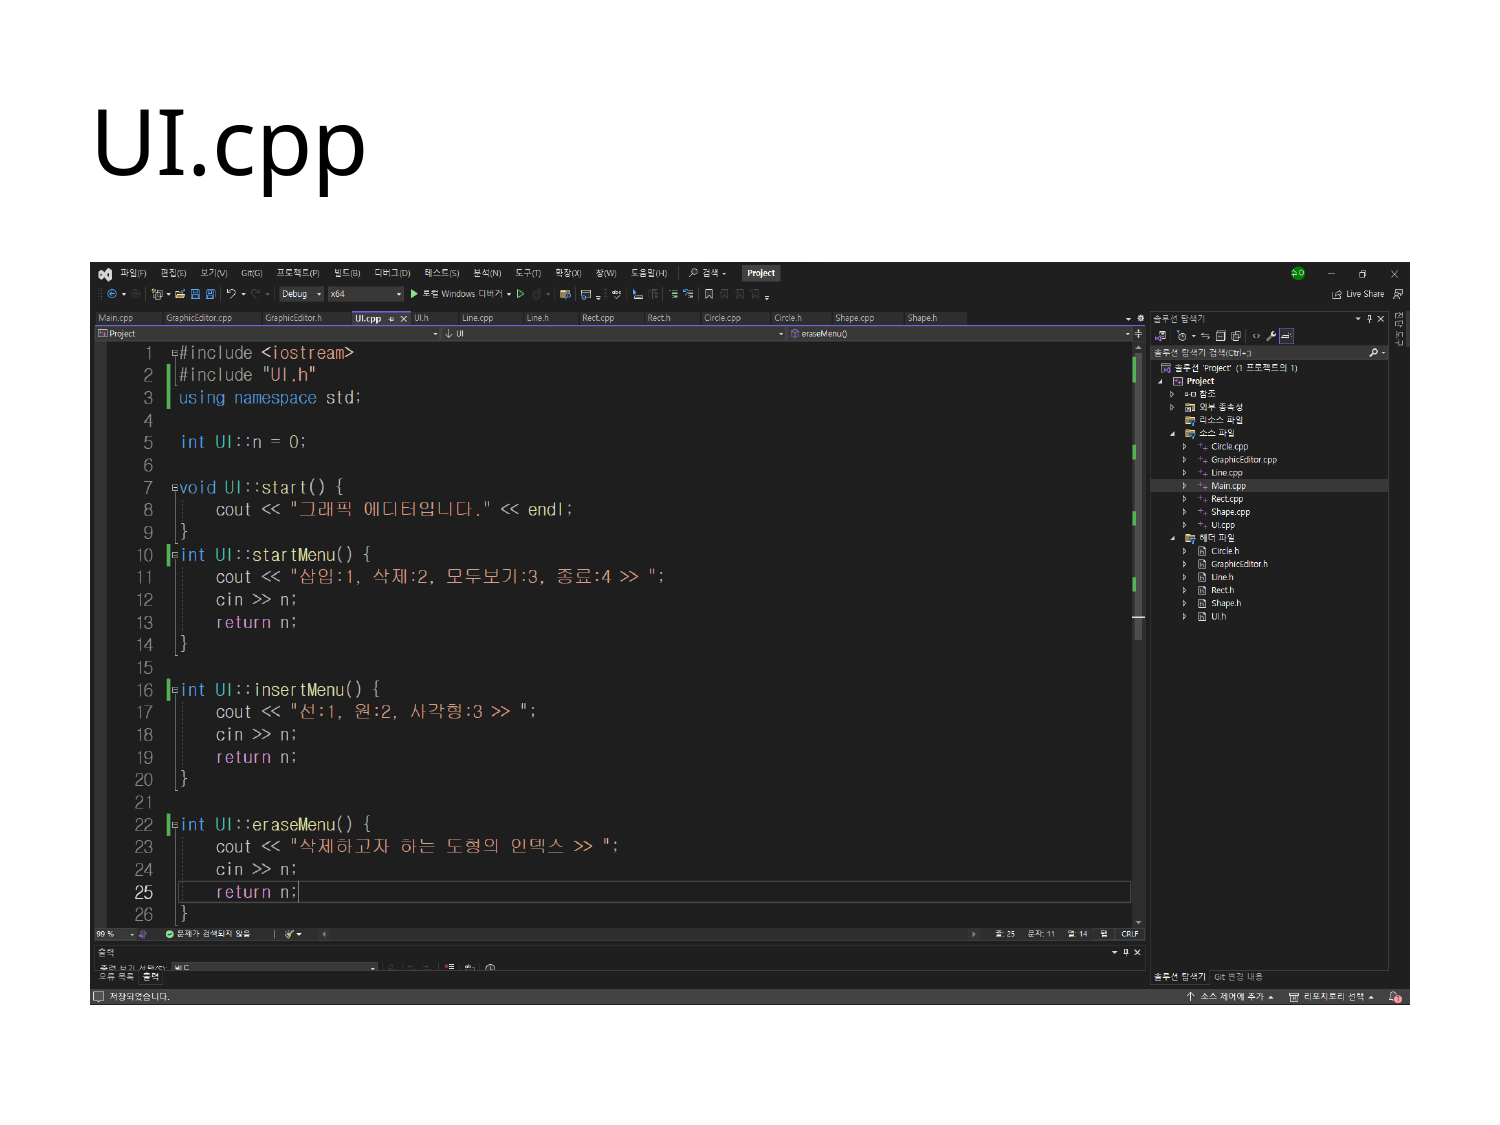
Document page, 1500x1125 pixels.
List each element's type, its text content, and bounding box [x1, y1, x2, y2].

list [89, 262, 1411, 1006]
title UI.cpp [75, 45, 1425, 233]
